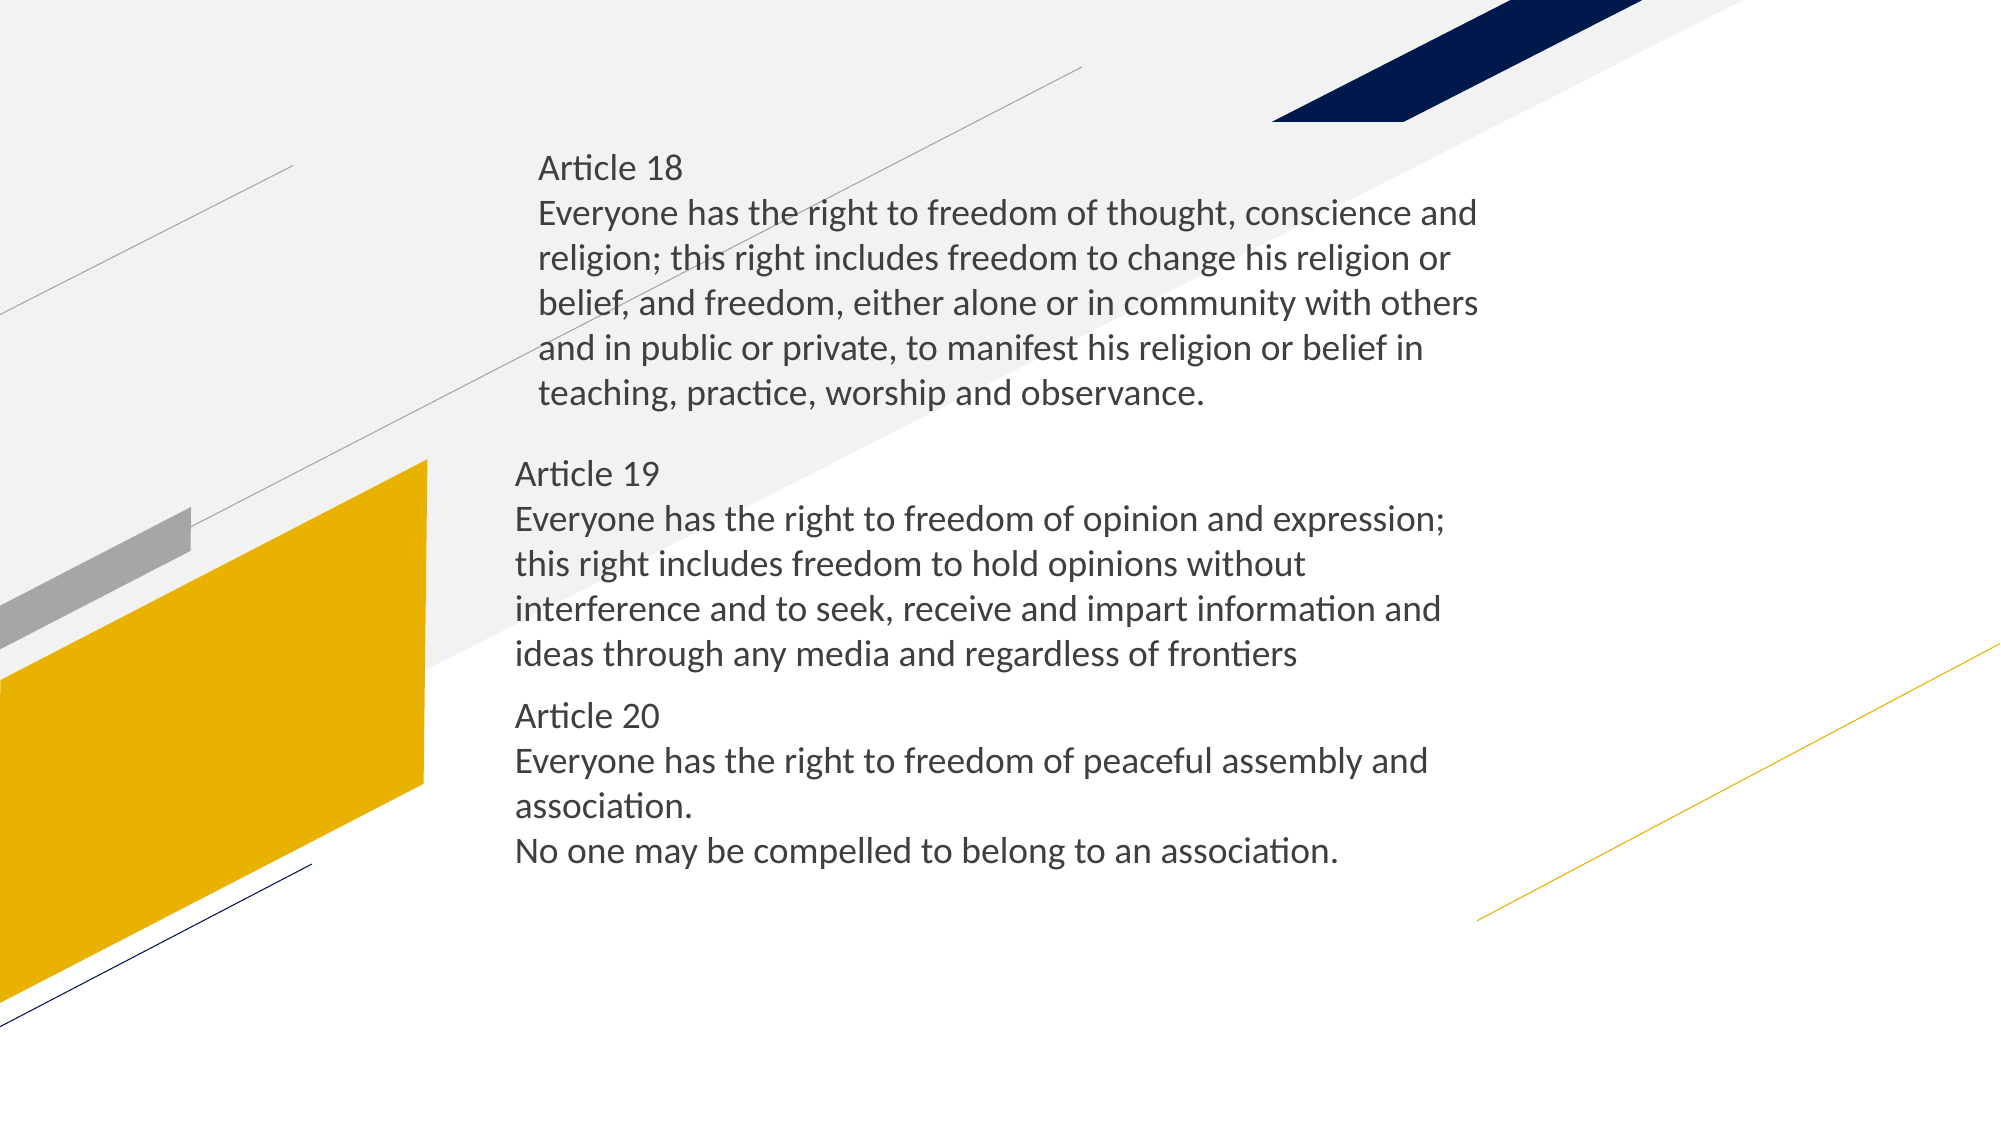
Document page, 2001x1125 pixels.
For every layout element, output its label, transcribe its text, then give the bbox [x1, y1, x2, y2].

text_box Article 20 Everyone has the right to freedom of peaceful assembly and association. No one may be compelled to belong to an association. [500, 683, 1500, 879]
text_box Article 19 Everyone has the right to freedom of opinion and expression; this right includes freedom to hold opinions without interference and to seek, receive and impart information and ideas through any media and regardless of frontiers [500, 441, 1500, 681]
text_box Article 18 Everyone has the right to freedom of thought, conscience and religion; this right includes freedom to change his religion or belief, and freedom, either alone or in community with others and in public or private, to manifest his religion or belief in teaching, practice, worship and observance. [523, 135, 1524, 421]
